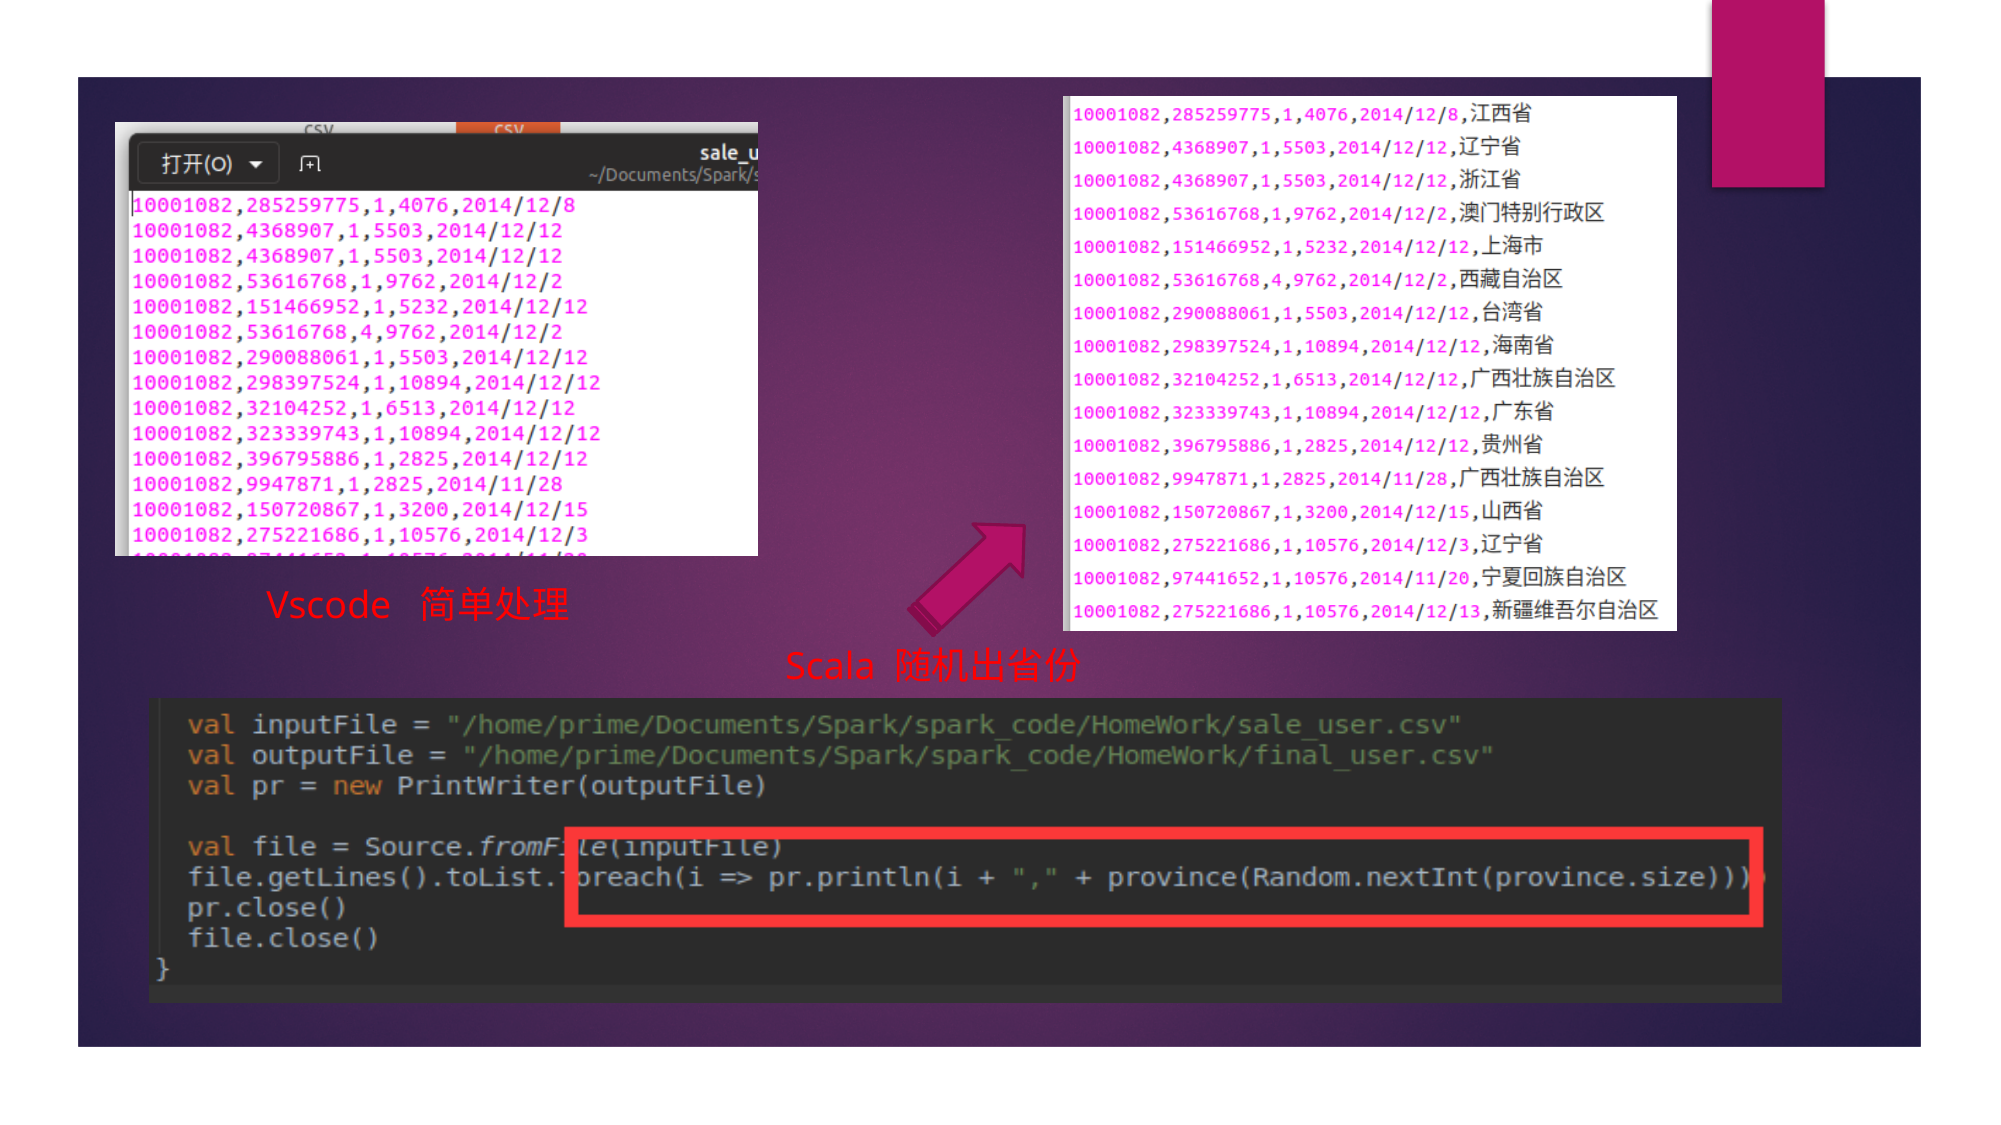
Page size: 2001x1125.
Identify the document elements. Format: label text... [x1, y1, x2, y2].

text_box Scala 随机出省份 [770, 634, 1097, 695]
text_box Vscode 简单处理 [251, 574, 585, 634]
picture [149, 698, 1783, 1003]
picture [114, 122, 758, 557]
picture [1062, 96, 1677, 632]
text_box [906, 522, 1026, 637]
